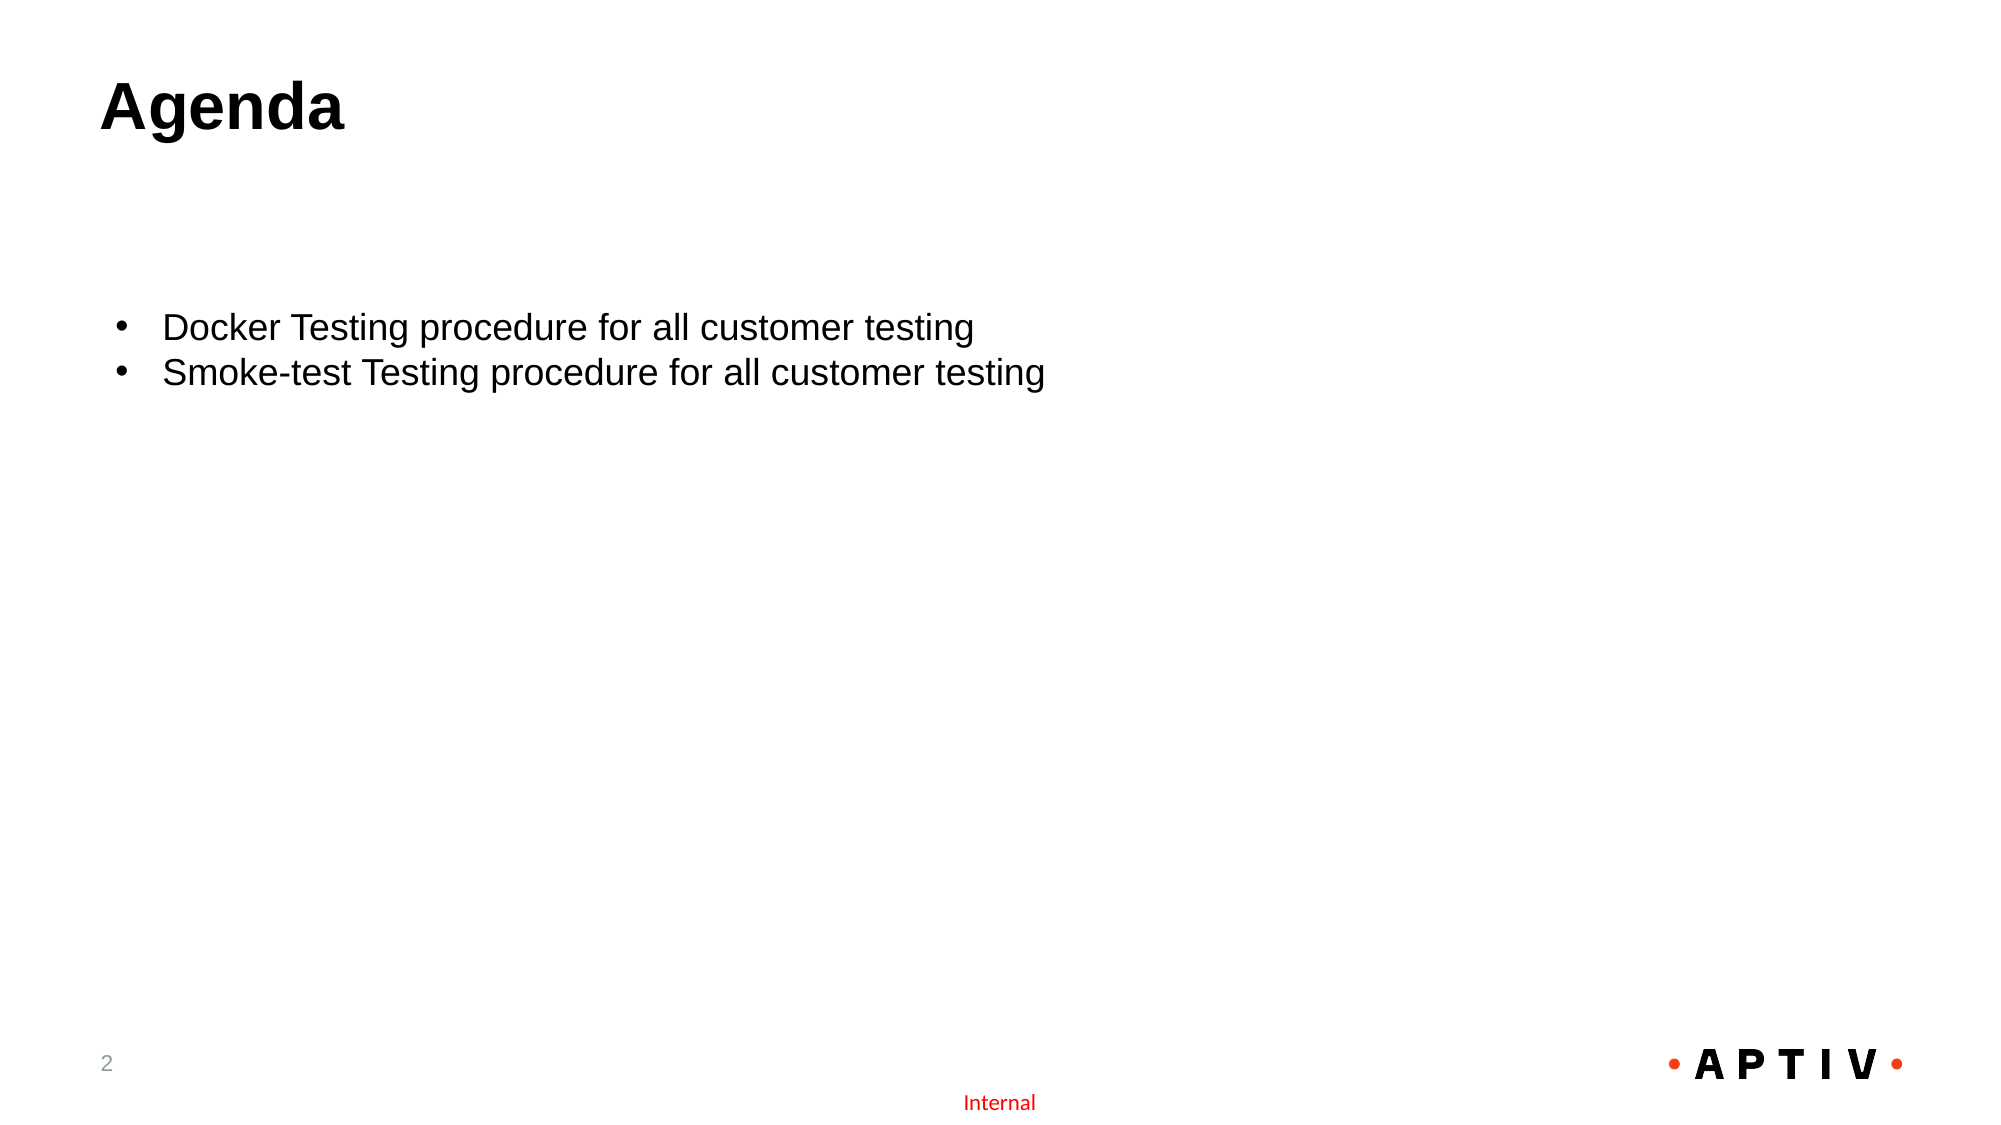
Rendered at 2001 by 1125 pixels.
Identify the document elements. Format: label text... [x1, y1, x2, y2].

text_box Docker Testing procedure for all customer testing Smoke-test Testing procedure for all customer testing [100, 205, 1665, 851]
picture [1654, 1034, 1917, 1094]
title Agenda [99, 62, 1900, 161]
slide_number 2 [100, 1037, 204, 1088]
